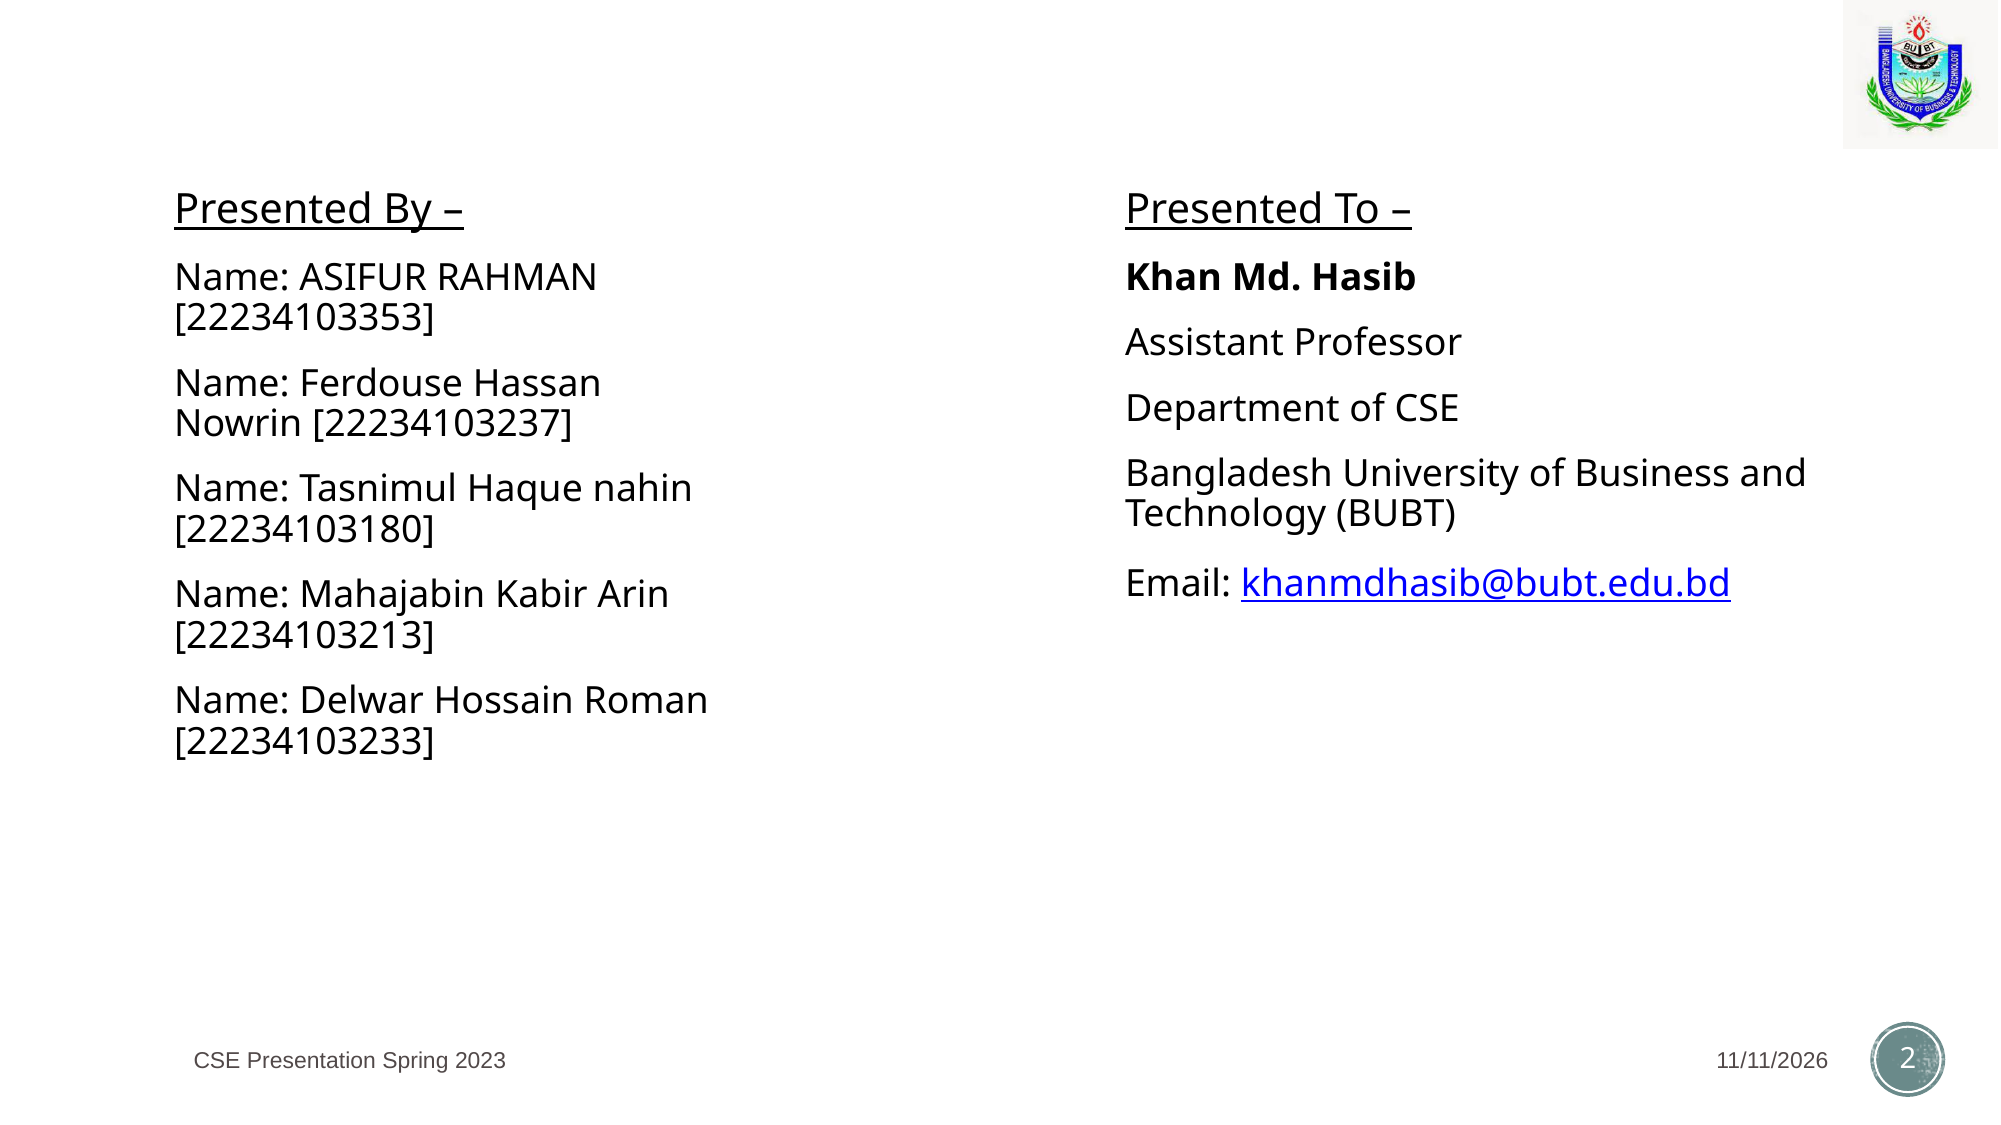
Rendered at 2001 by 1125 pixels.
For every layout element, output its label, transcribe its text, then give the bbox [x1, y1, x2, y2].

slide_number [1306, 1028, 1844, 1089]
picture [1843, 0, 1998, 149]
list Presented By – Name: ASIFUR RAHMAN [22234103353] Name: Ferdouse Hassan Nowrin [22234103237] Name: Tasnimul Haque nahin [22234103180] Name: Mahajabin Kabir Arin [22234103213] Name: Delwar Hossain Roman [22234103233] [159, 180, 749, 845]
slide_number 2 [1855, 1028, 1961, 1089]
footer CSE Presentation Spring 2023 [178, 1028, 1217, 1089]
text_box Presented To – Khan Md. Hasib Assistant Professor Department of CSE Bangladesh University of Business and Technology (BUBT) Email: khanmdhasib@bubt.edu.bd [1109, 180, 1839, 845]
